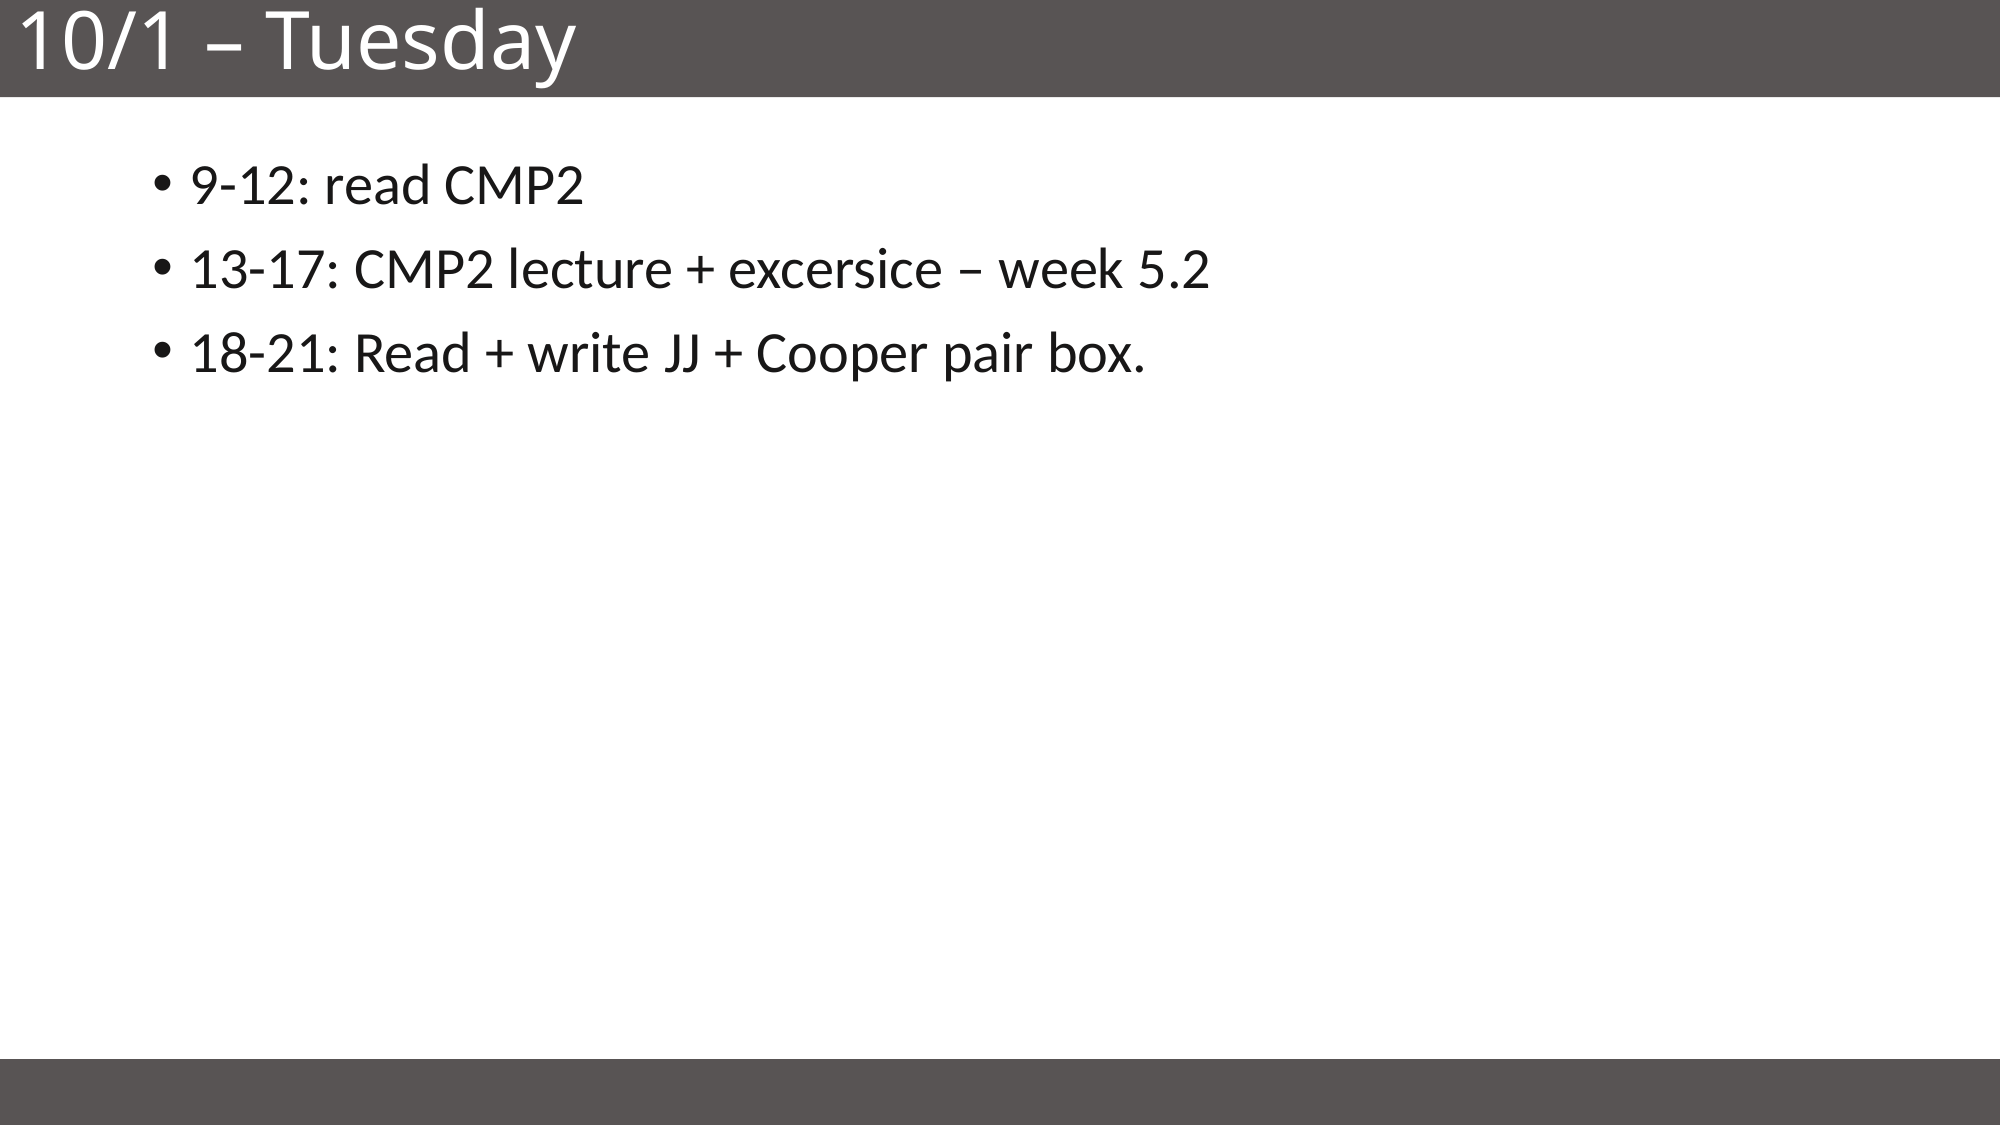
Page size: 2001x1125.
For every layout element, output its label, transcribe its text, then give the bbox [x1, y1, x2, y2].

title 10/1 – Tuesday [0, 0, 2000, 95]
list 9-12: read CMP2 13-17: CMP2 lecture + excersice – week 5.2 18-21: Read + write JJ + Cooper pair box. [137, 146, 1863, 1014]
